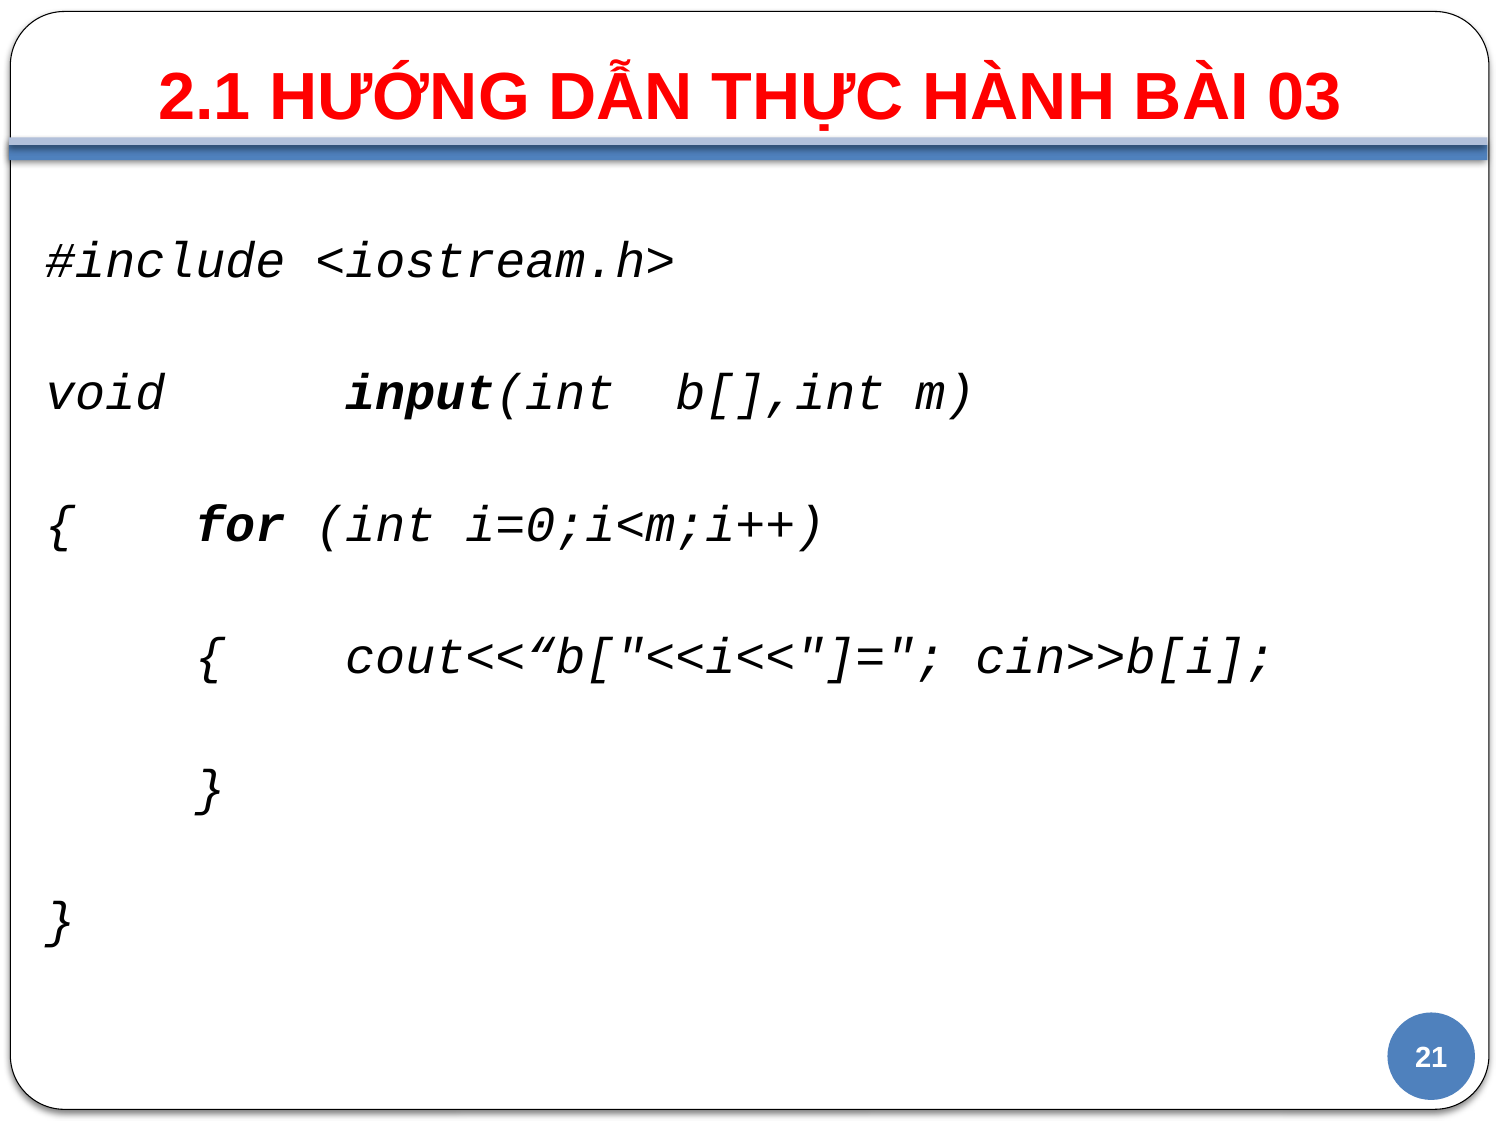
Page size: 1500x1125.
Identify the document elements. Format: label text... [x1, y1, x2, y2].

slide_number 21 [1387, 1012, 1475, 1100]
list #include <iostream.h> void input(int b[],int m) { for (int i=0;i<m;i++) { cout<<“b["<<i<<"]="; cin>>b[i]; } } [29, 159, 1471, 1125]
text_box 2.1 HƯỚNG DẪN THỰC HÀNH BÀI 03 [50, 10, 1450, 148]
